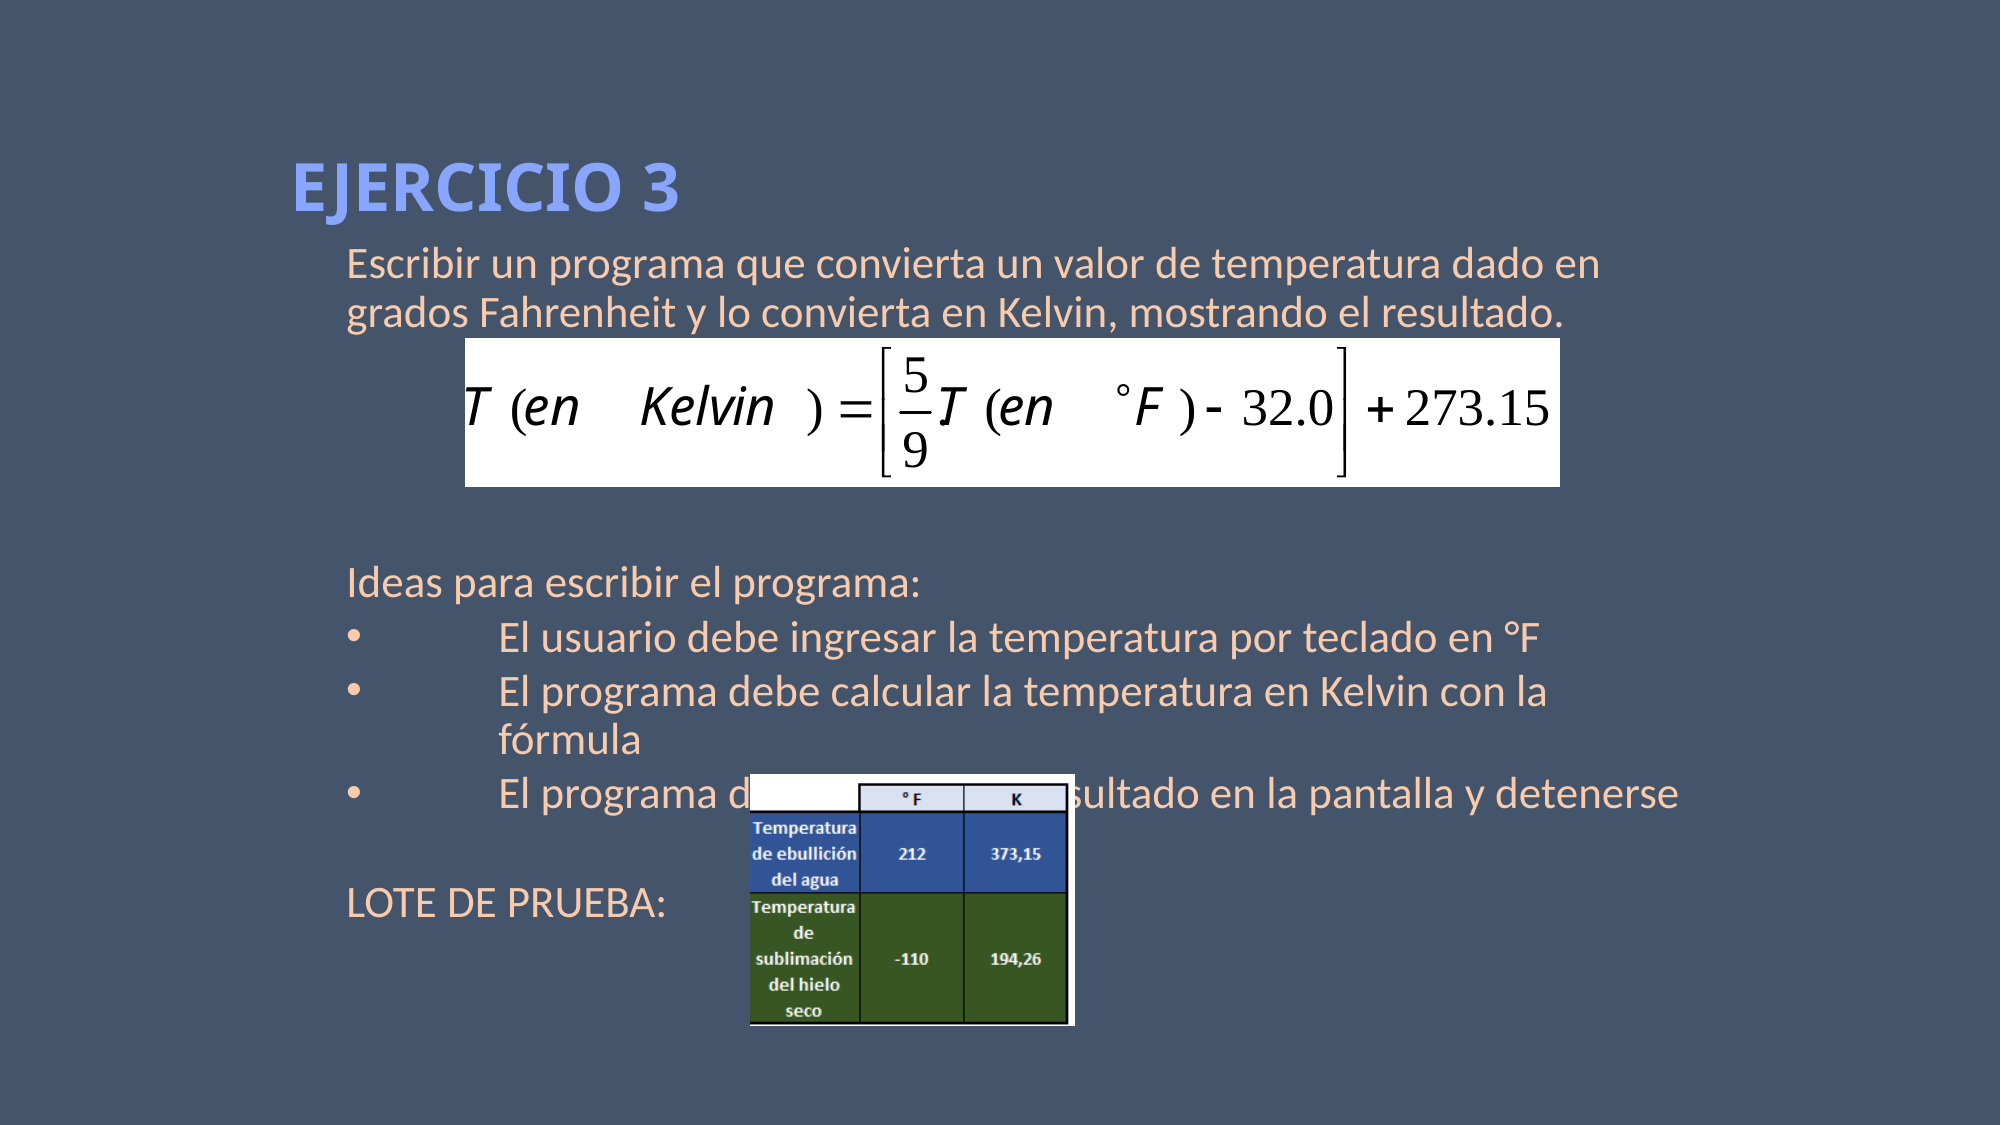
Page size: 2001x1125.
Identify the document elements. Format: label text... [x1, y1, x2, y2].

list Escribir un programa que convierta un valor de temperatura dado en grados Fahrenheit y lo convierta en Kelvin, mostrando el resultado. Ideas para escribir el programa: El usuario debe ingresar la temperatura por teclado en °F El programa debe calcular la temperatura en Kelvin con la fórmula El programa debe mostrar el resultado en la pantalla y detenerse LOTE DE PRUEBA: [324, 212, 1713, 980]
picture [749, 774, 1075, 1026]
title EJERCICIO 3 [275, 12, 1750, 413]
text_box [465, 337, 1560, 488]
